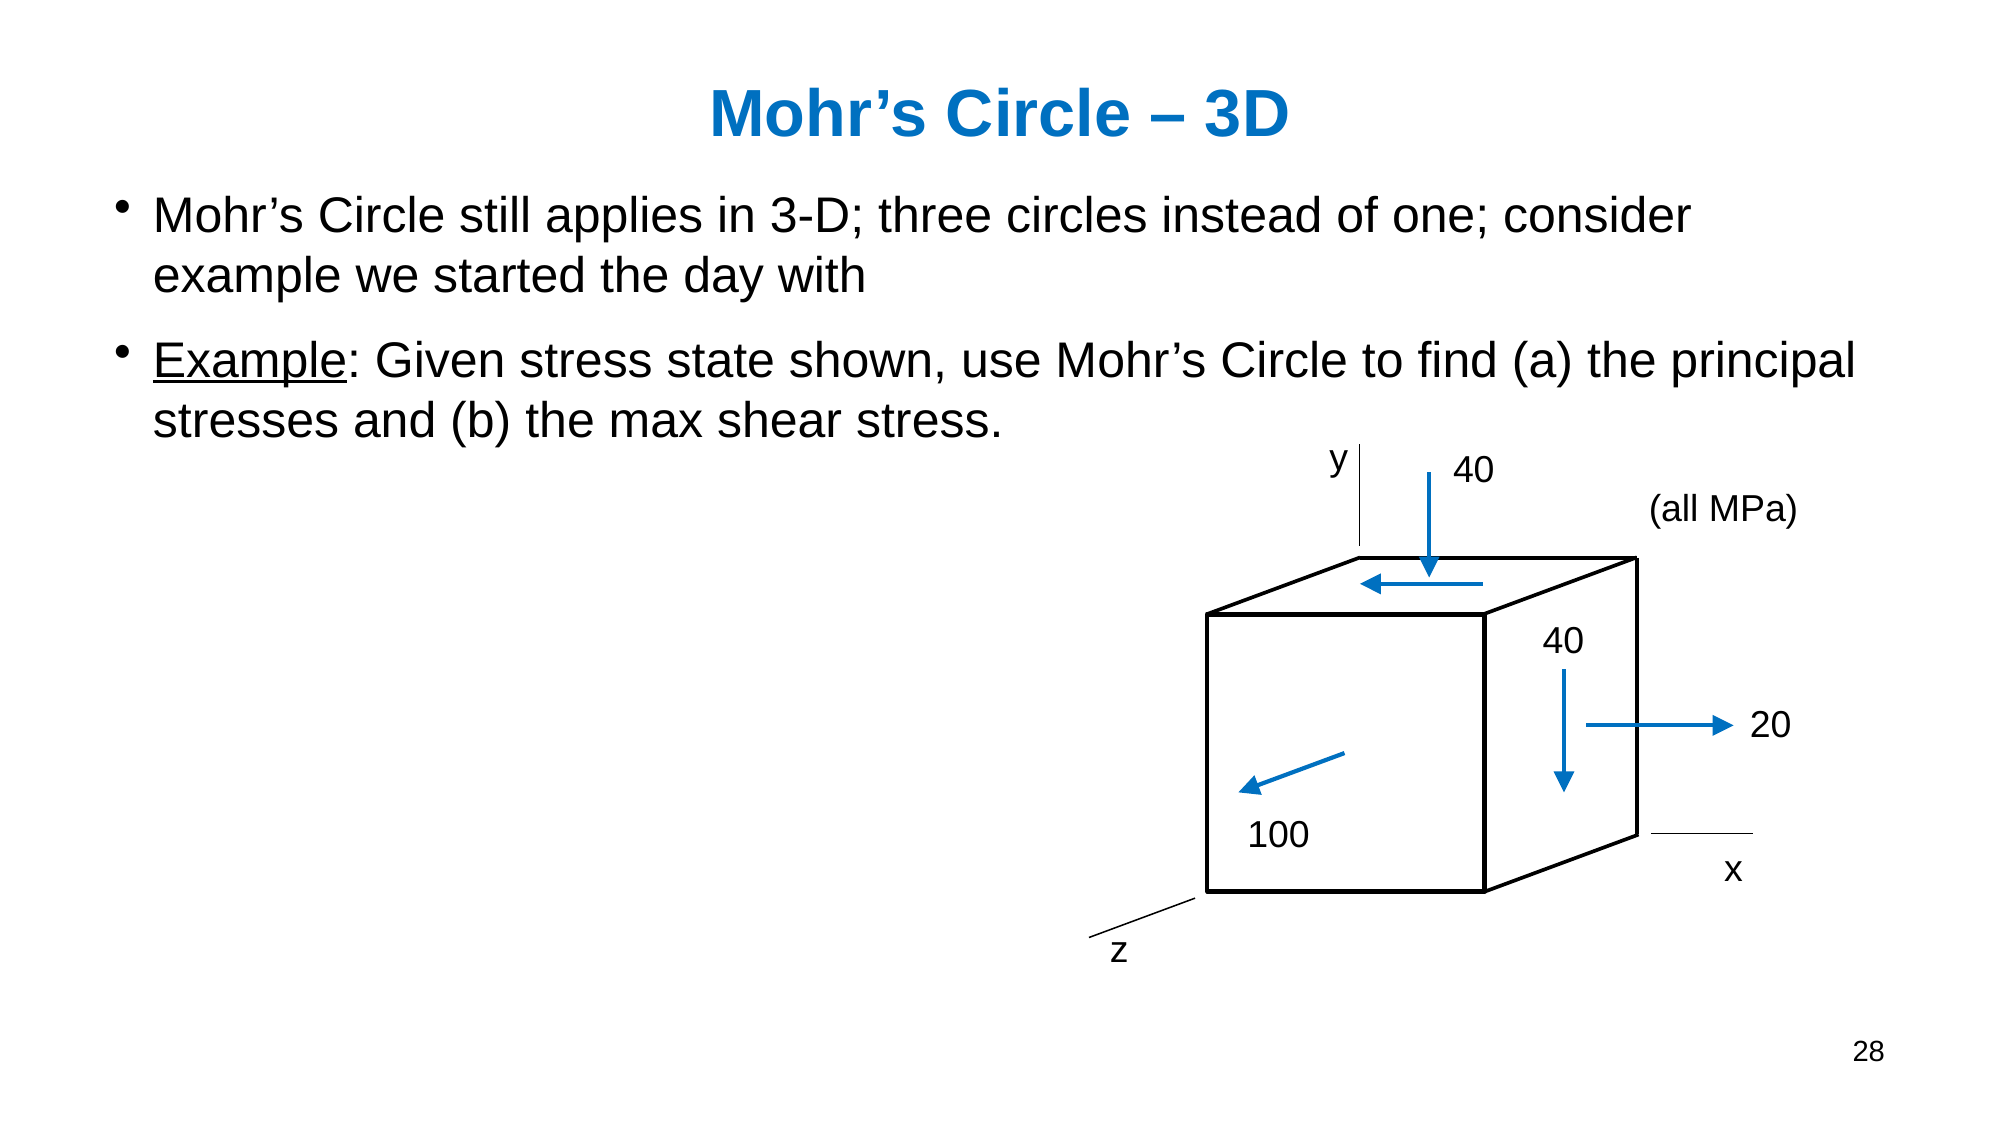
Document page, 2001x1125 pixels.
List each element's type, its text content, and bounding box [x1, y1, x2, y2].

text_box Mohr’s Circle still applies in 3-D; three circles instead of one; consider example we started the day with Example: Given stress state shown, use Mohr’s Circle to find (a) the principal stresses and (b) the max shear stress. [99, 174, 1900, 455]
title Mohr’s Circle – 3D [324, 44, 1676, 174]
slide_number 28 [1433, 1024, 1901, 1103]
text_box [1088, 424, 1815, 963]
